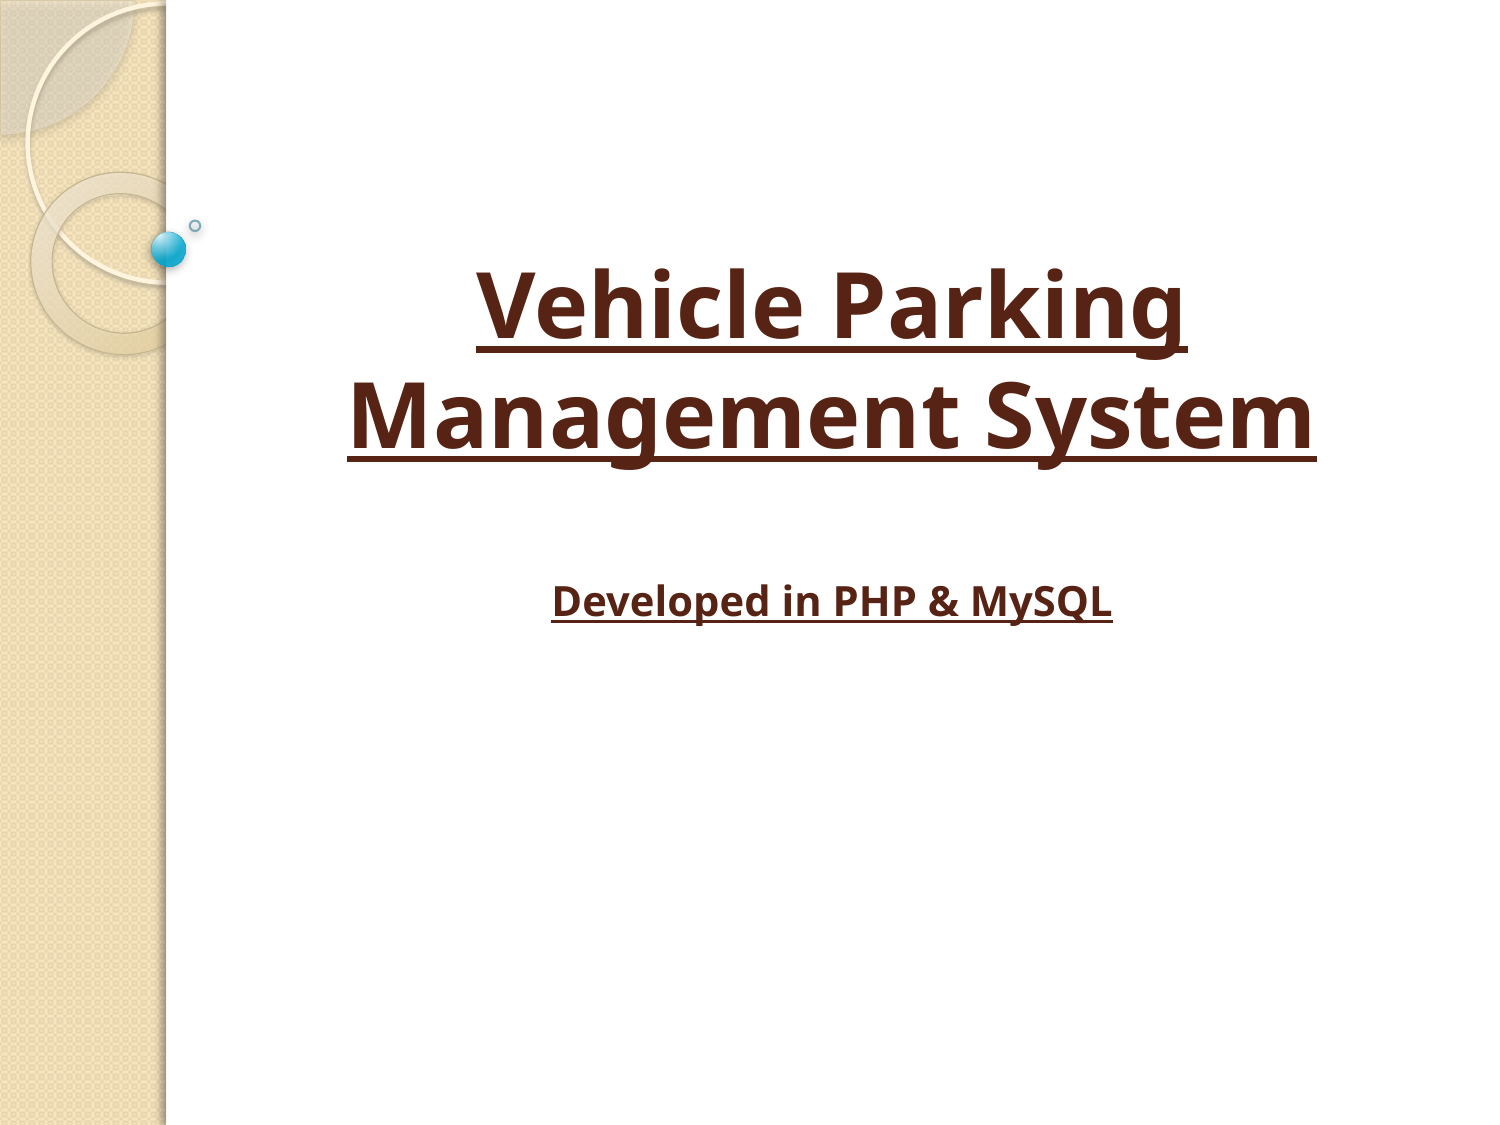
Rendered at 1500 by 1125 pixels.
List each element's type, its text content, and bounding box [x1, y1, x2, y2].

title Vehicle Parking Management System Developed in PHP & MySQL [164, 152, 1500, 740]
